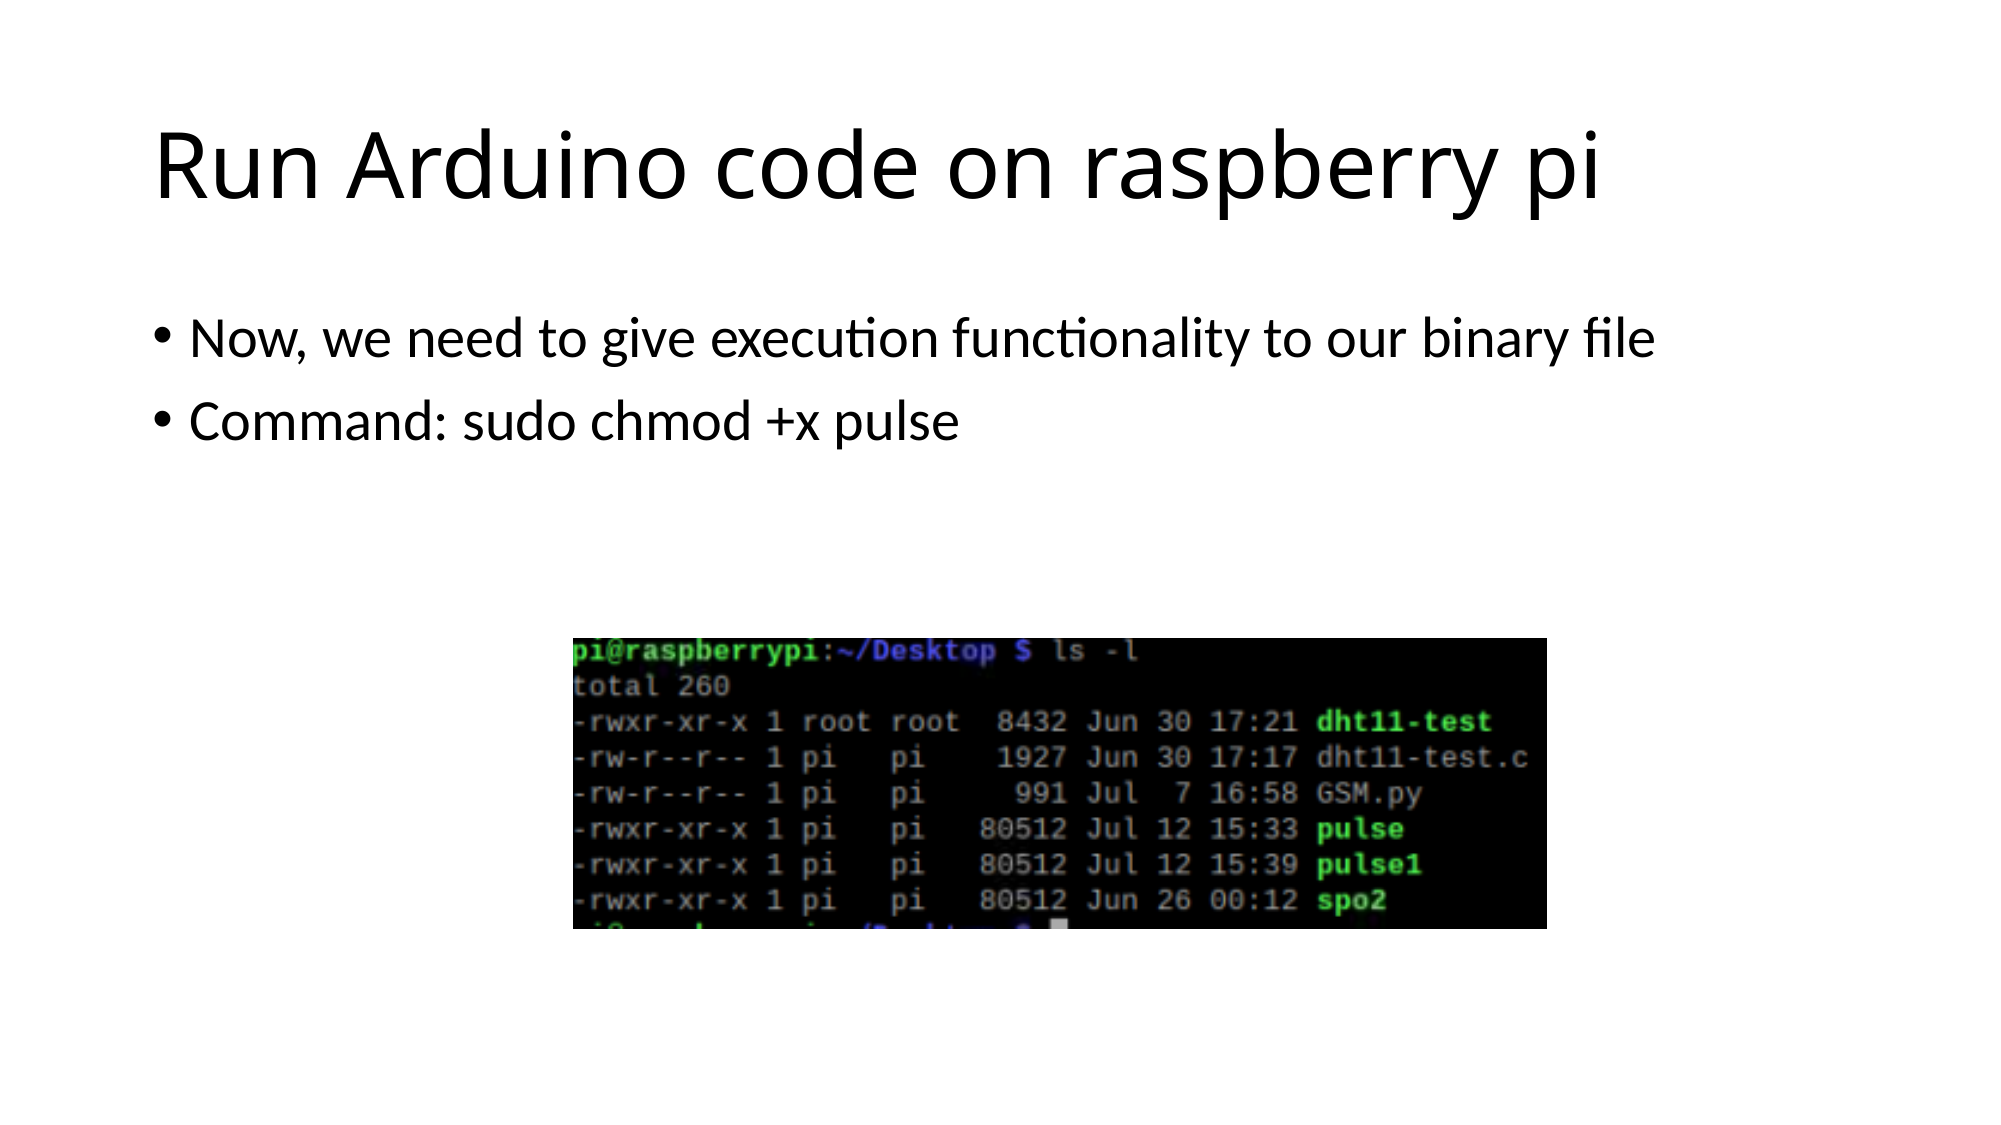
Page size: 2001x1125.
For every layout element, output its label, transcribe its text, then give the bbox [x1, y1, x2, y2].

title Run Arduino code on raspberry pi [137, 59, 1863, 278]
picture [573, 638, 1547, 929]
list Now, we need to give execution functionality to our binary file Command: sudo chmod +x pulse [137, 299, 1863, 1014]
